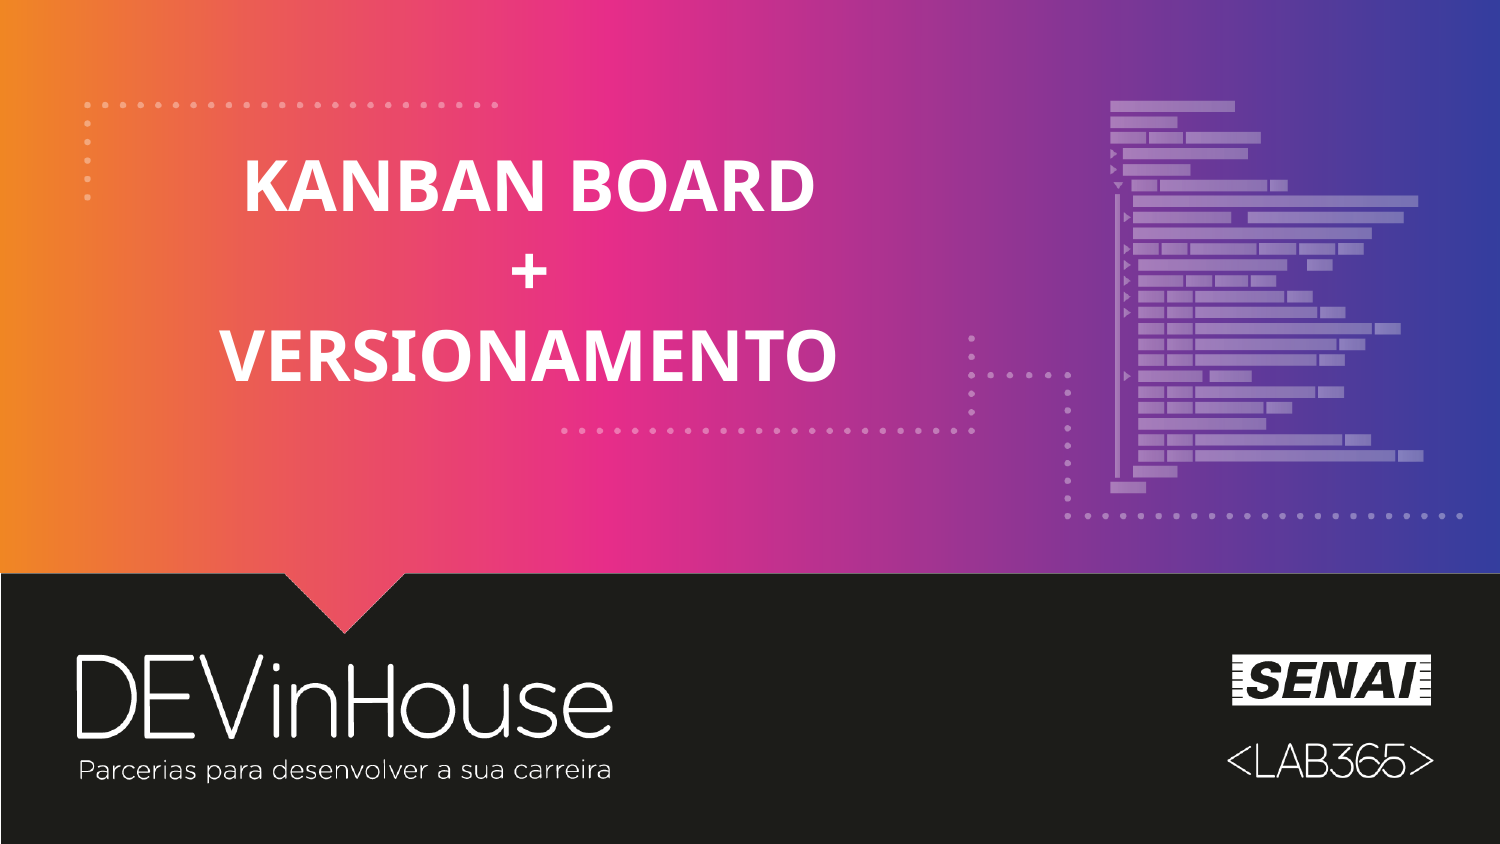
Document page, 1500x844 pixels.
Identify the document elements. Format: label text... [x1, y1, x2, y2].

picture [0, 0, 1500, 844]
title KANBAN BOARD + VERSIONAMENTO [93, 111, 967, 425]
